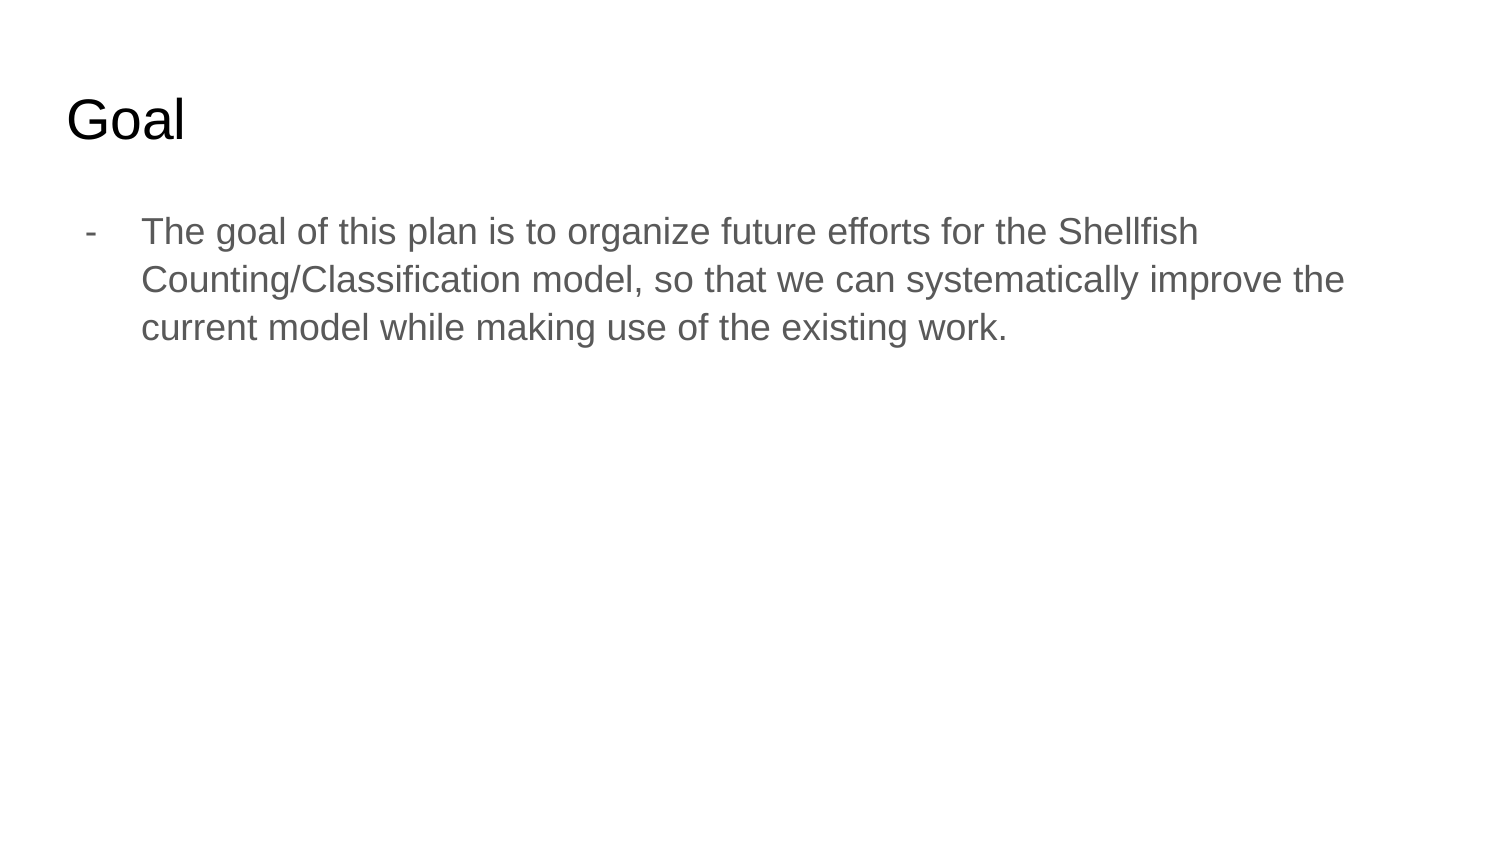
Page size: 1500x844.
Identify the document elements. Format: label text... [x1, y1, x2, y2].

list The goal of this plan is to organize future efforts for the Shellfish Counting/Classification model, so that we can systematically improve the current model while making use of the existing work. [51, 189, 1449, 750]
title Goal [51, 72, 1449, 167]
